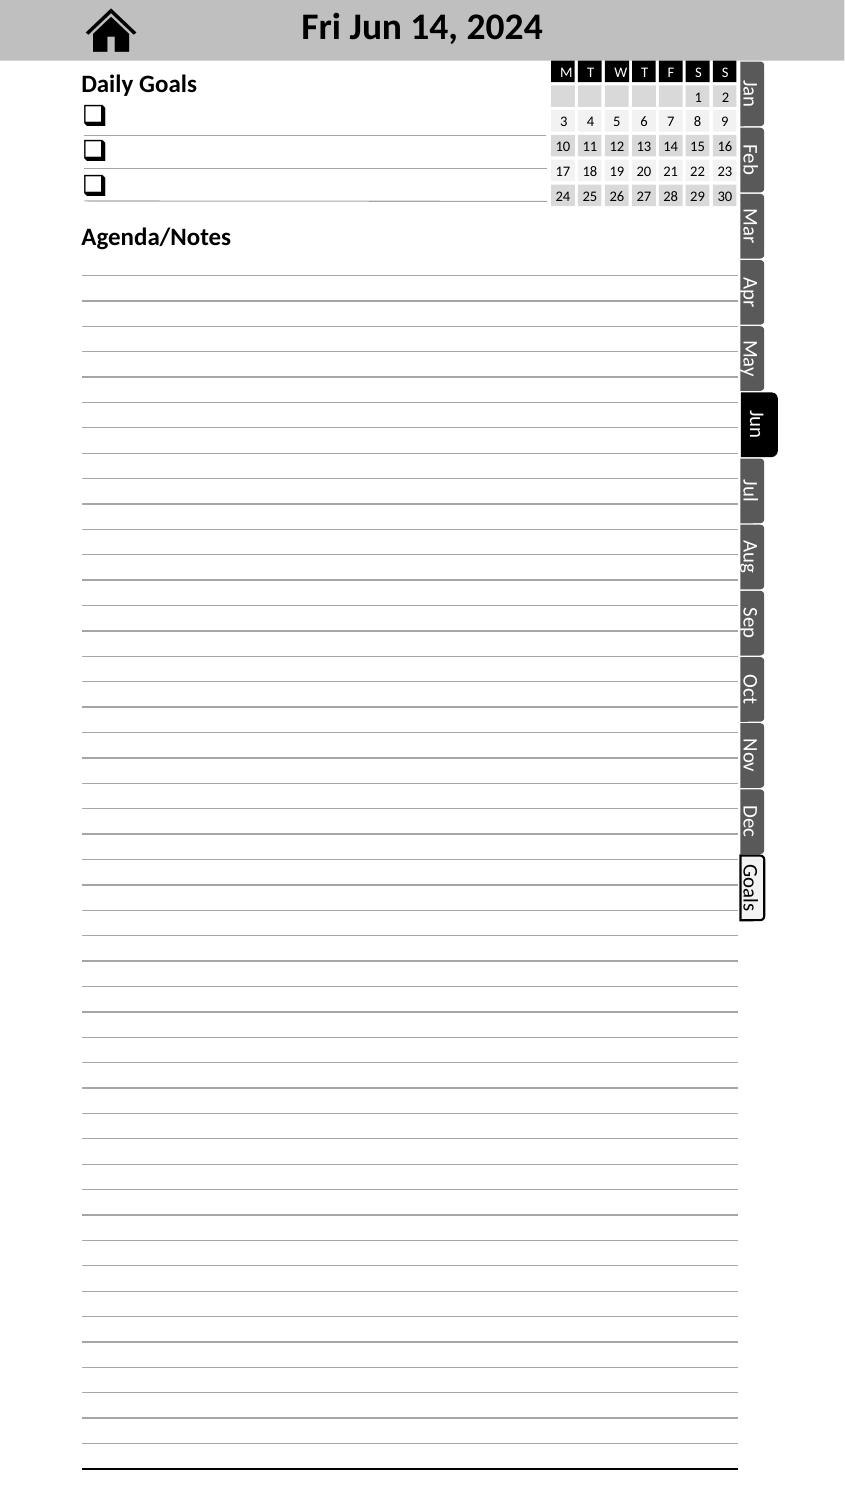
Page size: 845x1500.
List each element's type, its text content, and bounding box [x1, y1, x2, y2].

list Fri Jun 14, 2024 [190, 0, 655, 61]
picture [82, 1, 140, 59]
